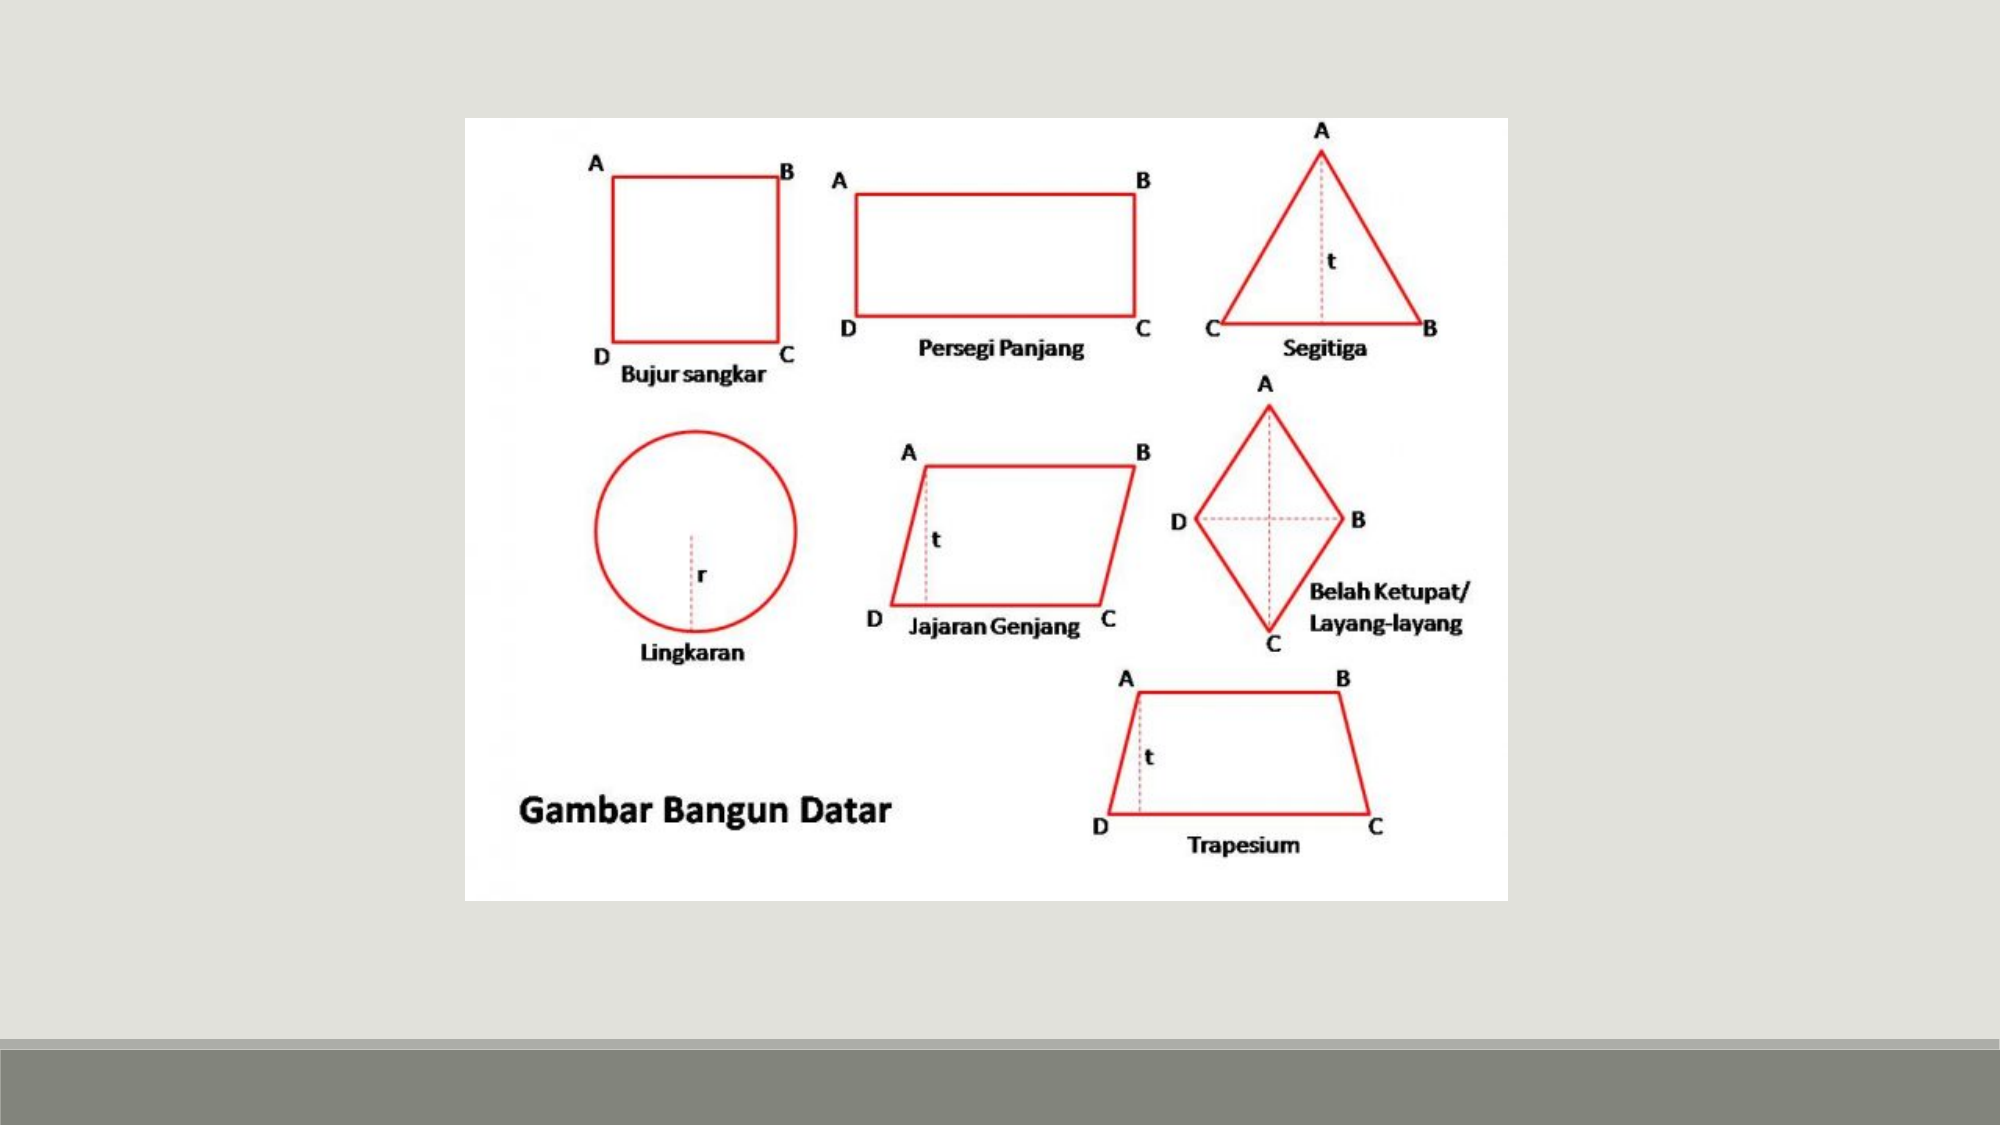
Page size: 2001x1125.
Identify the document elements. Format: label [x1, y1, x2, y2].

picture [465, 118, 1509, 901]
